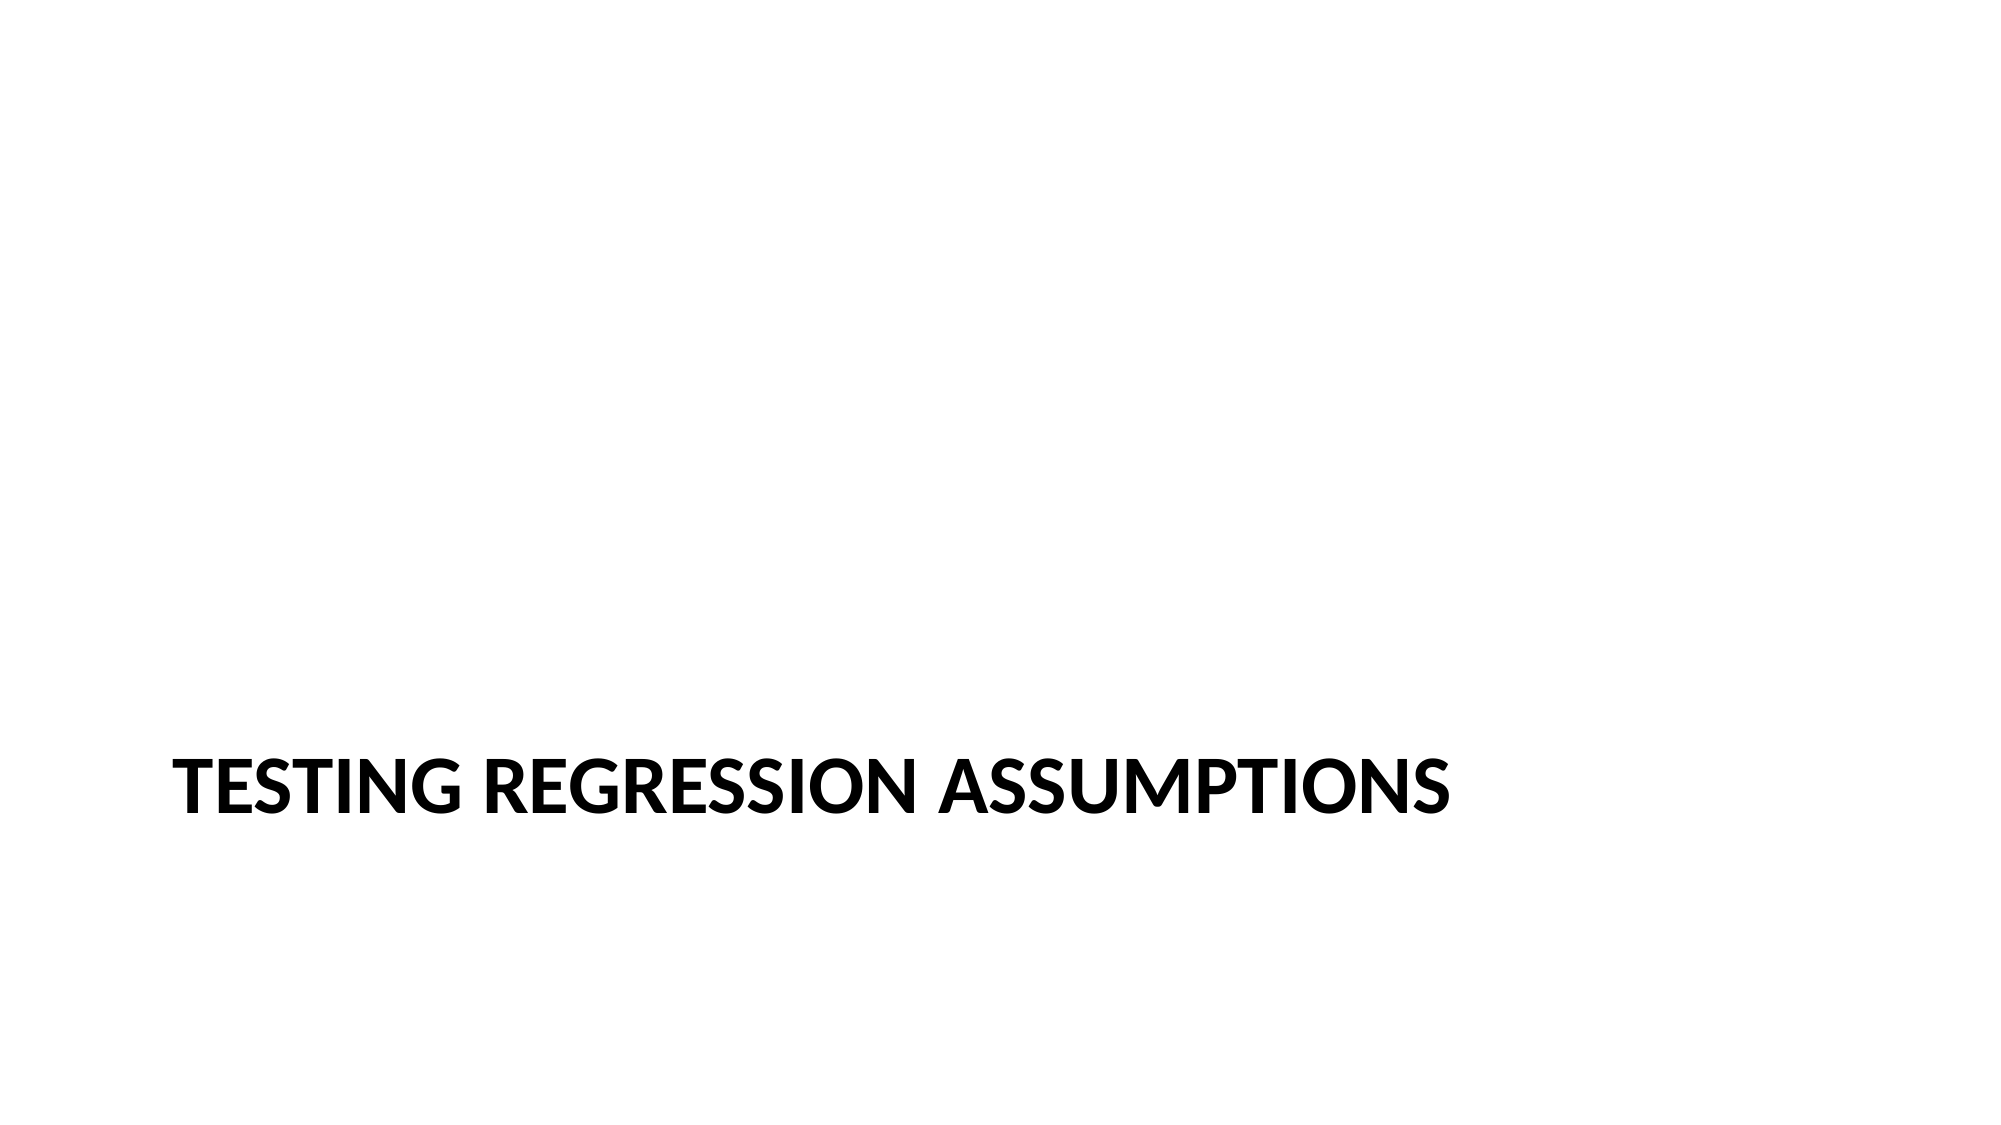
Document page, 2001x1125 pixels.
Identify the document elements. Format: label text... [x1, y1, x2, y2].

title Testing Regression Assumptions [157, 722, 1858, 947]
